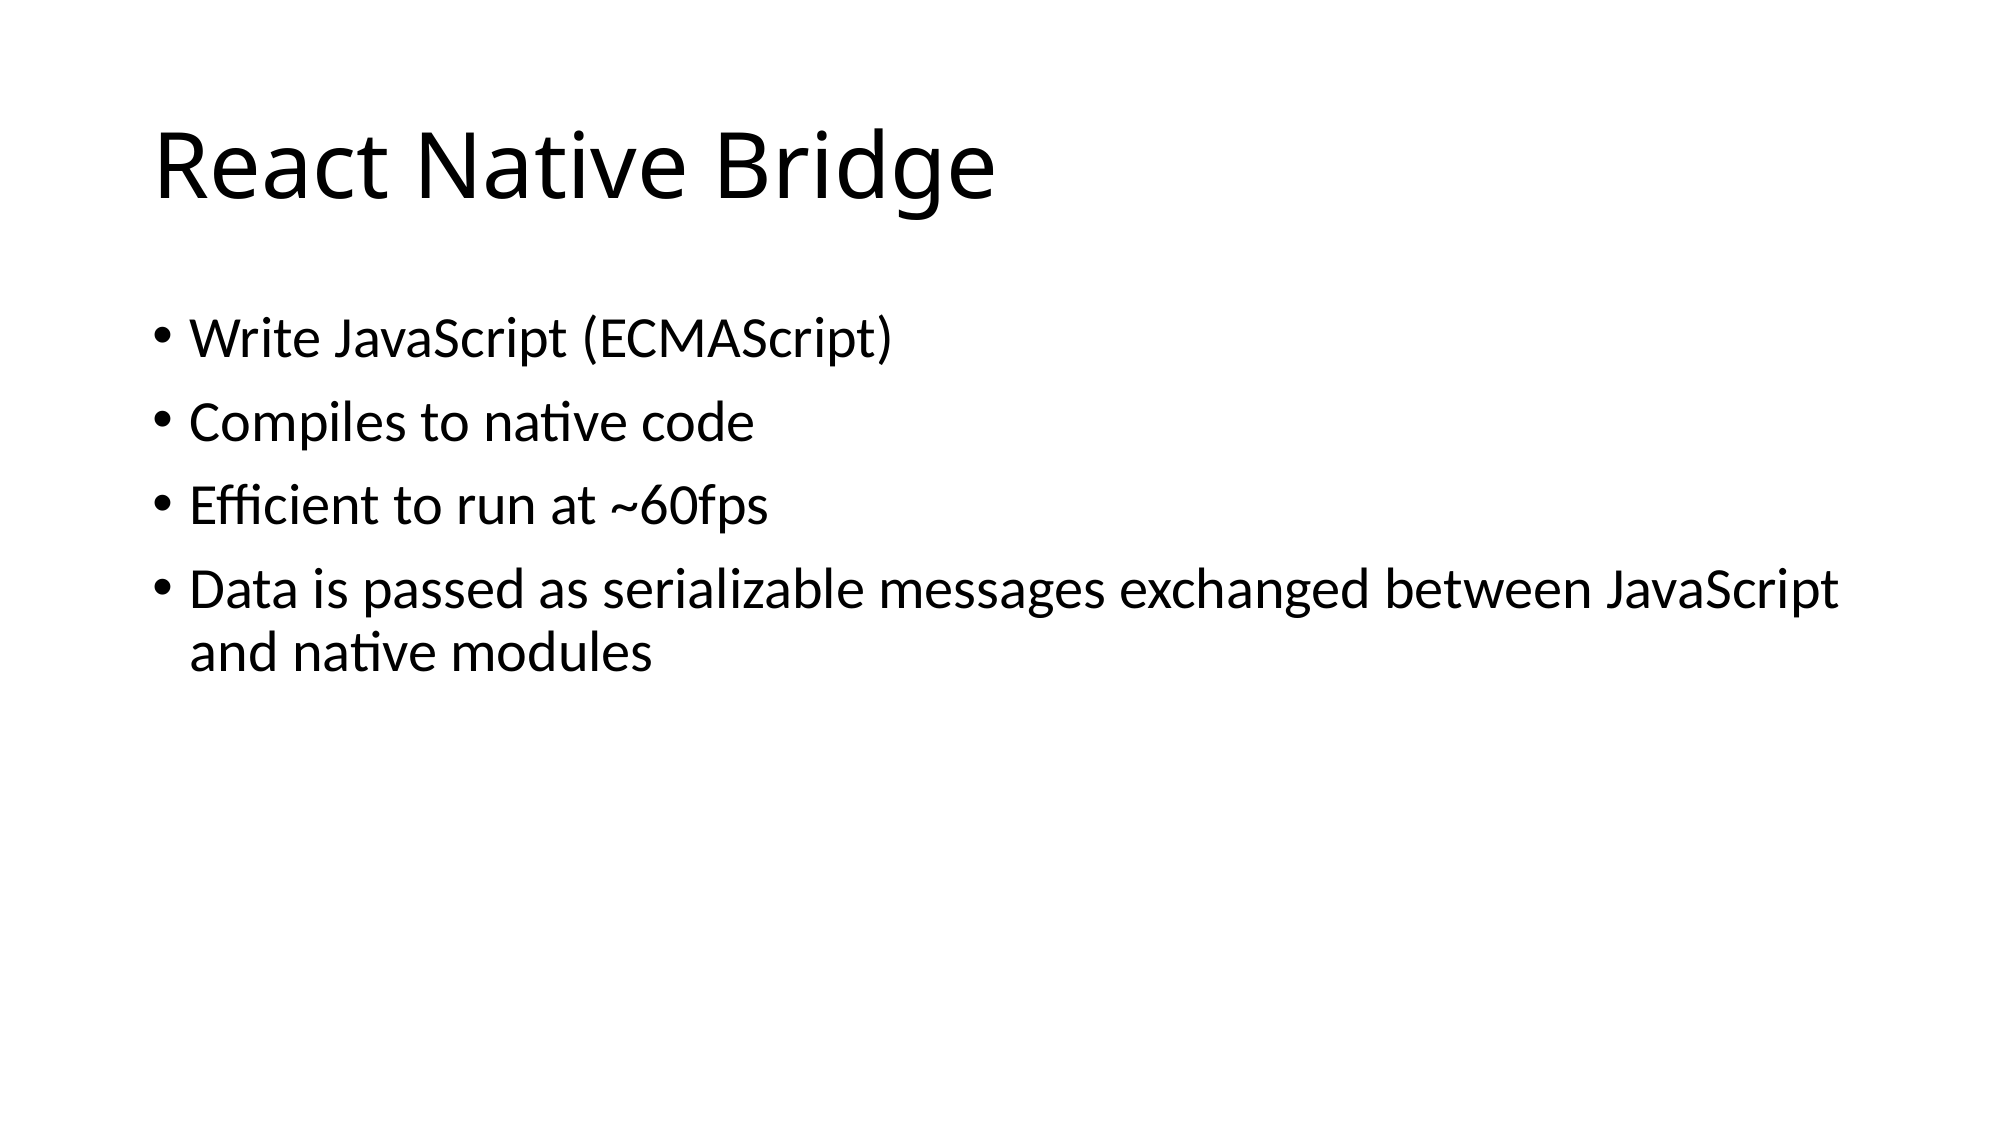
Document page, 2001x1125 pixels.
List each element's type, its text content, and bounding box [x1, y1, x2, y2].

title React Native Bridge [137, 59, 1863, 278]
list Write JavaScript (ECMAScript) Compiles to native code Efficient to run at ~60fps Data is passed as serializable messages exchanged between JavaScript and native modules [137, 299, 1863, 1014]
